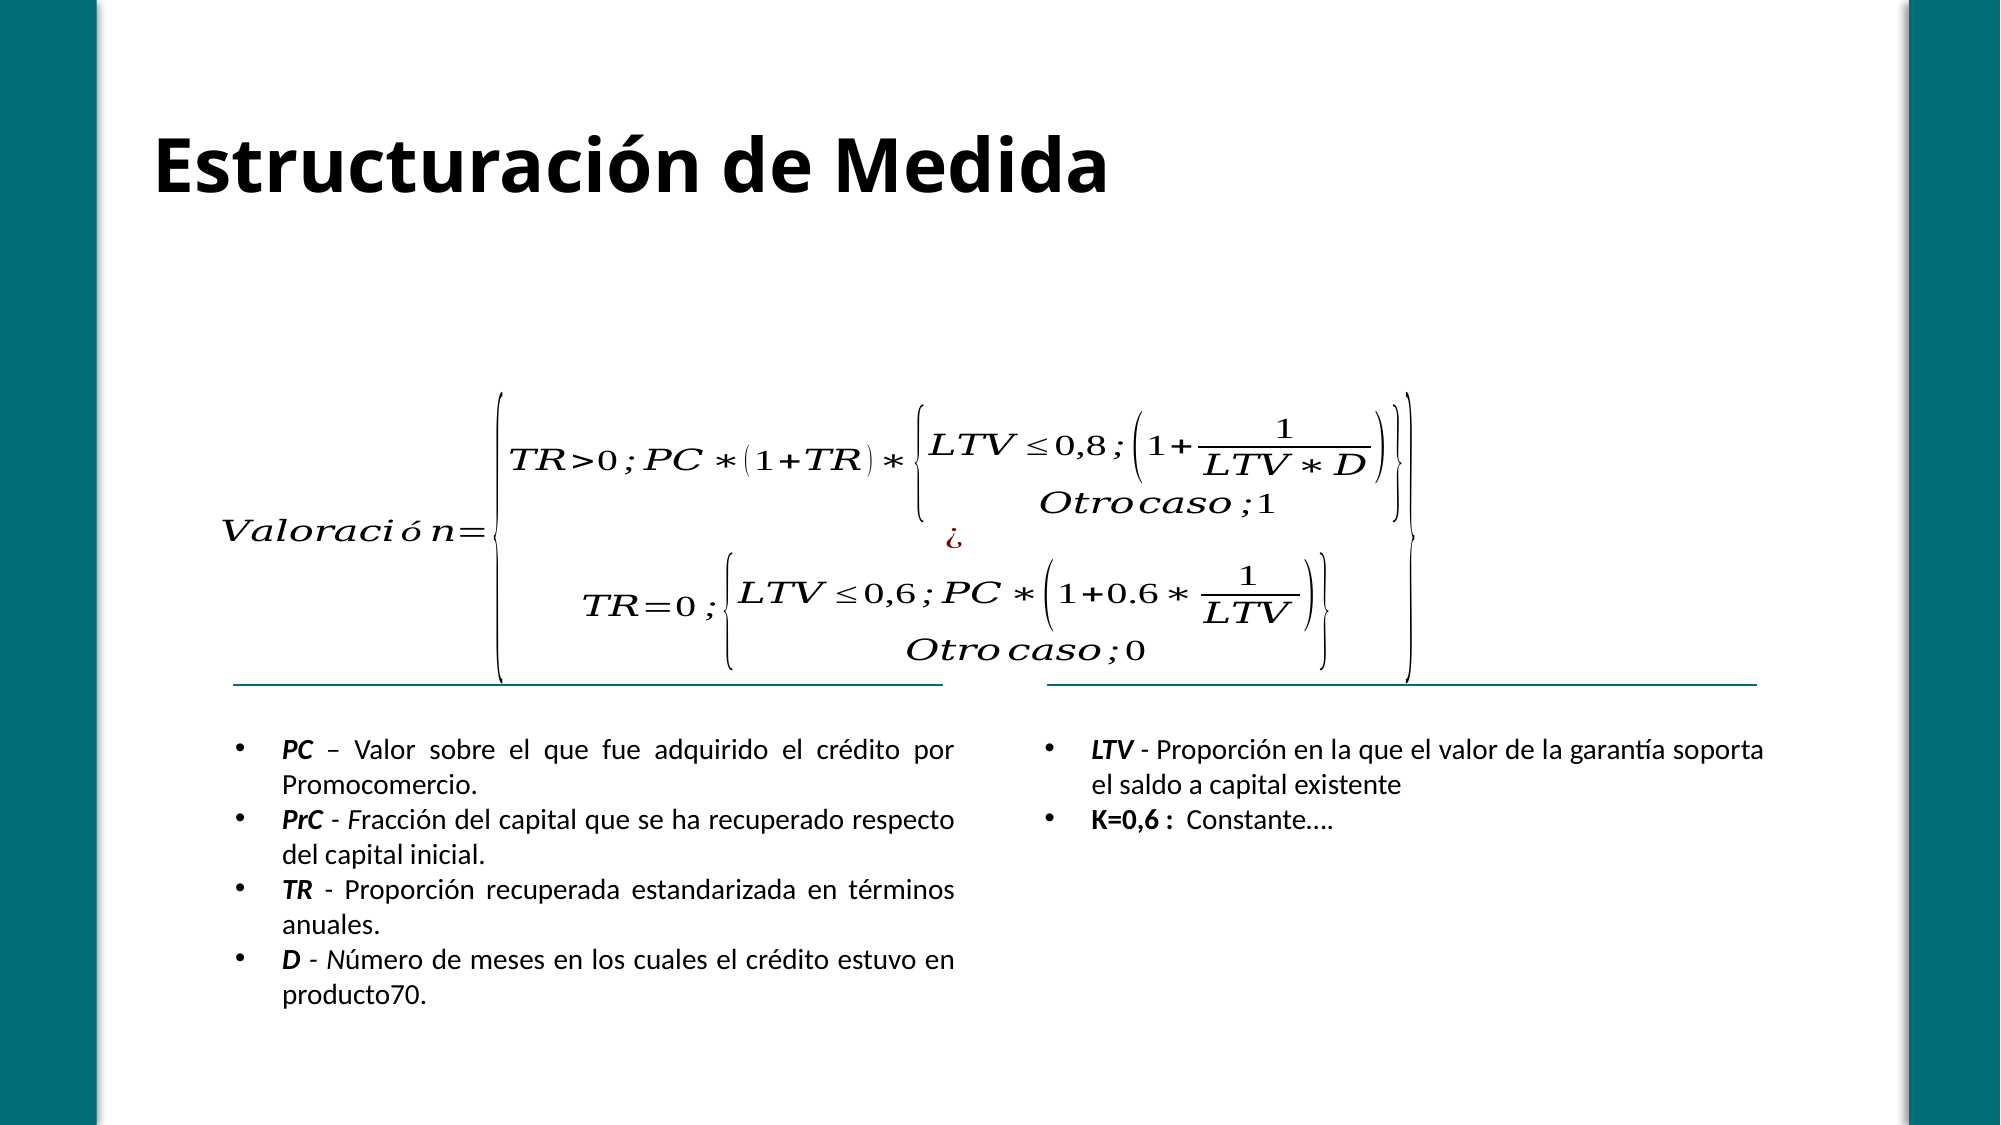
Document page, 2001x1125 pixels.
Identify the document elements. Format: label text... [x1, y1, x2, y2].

text_box [1908, 0, 2000, 1125]
text_box LTV - Proporción en la que el valor de la garantía soporta el saldo a capital existente K=0,6 : Constante…. [1029, 722, 1780, 843]
text_box [0, 0, 98, 1125]
text_box PC – Valor sobre el que fue adquirido el crédito por Promocomercio. PrC - Fracción del capital que se ha recuperado respecto del capital inicial. TR - Proporción recuperada estandarizada en términos anuales. D - Número de meses en los cuales el crédito estuvo en producto70. [220, 722, 970, 1063]
title Estructuración de Medida [137, 59, 1863, 278]
